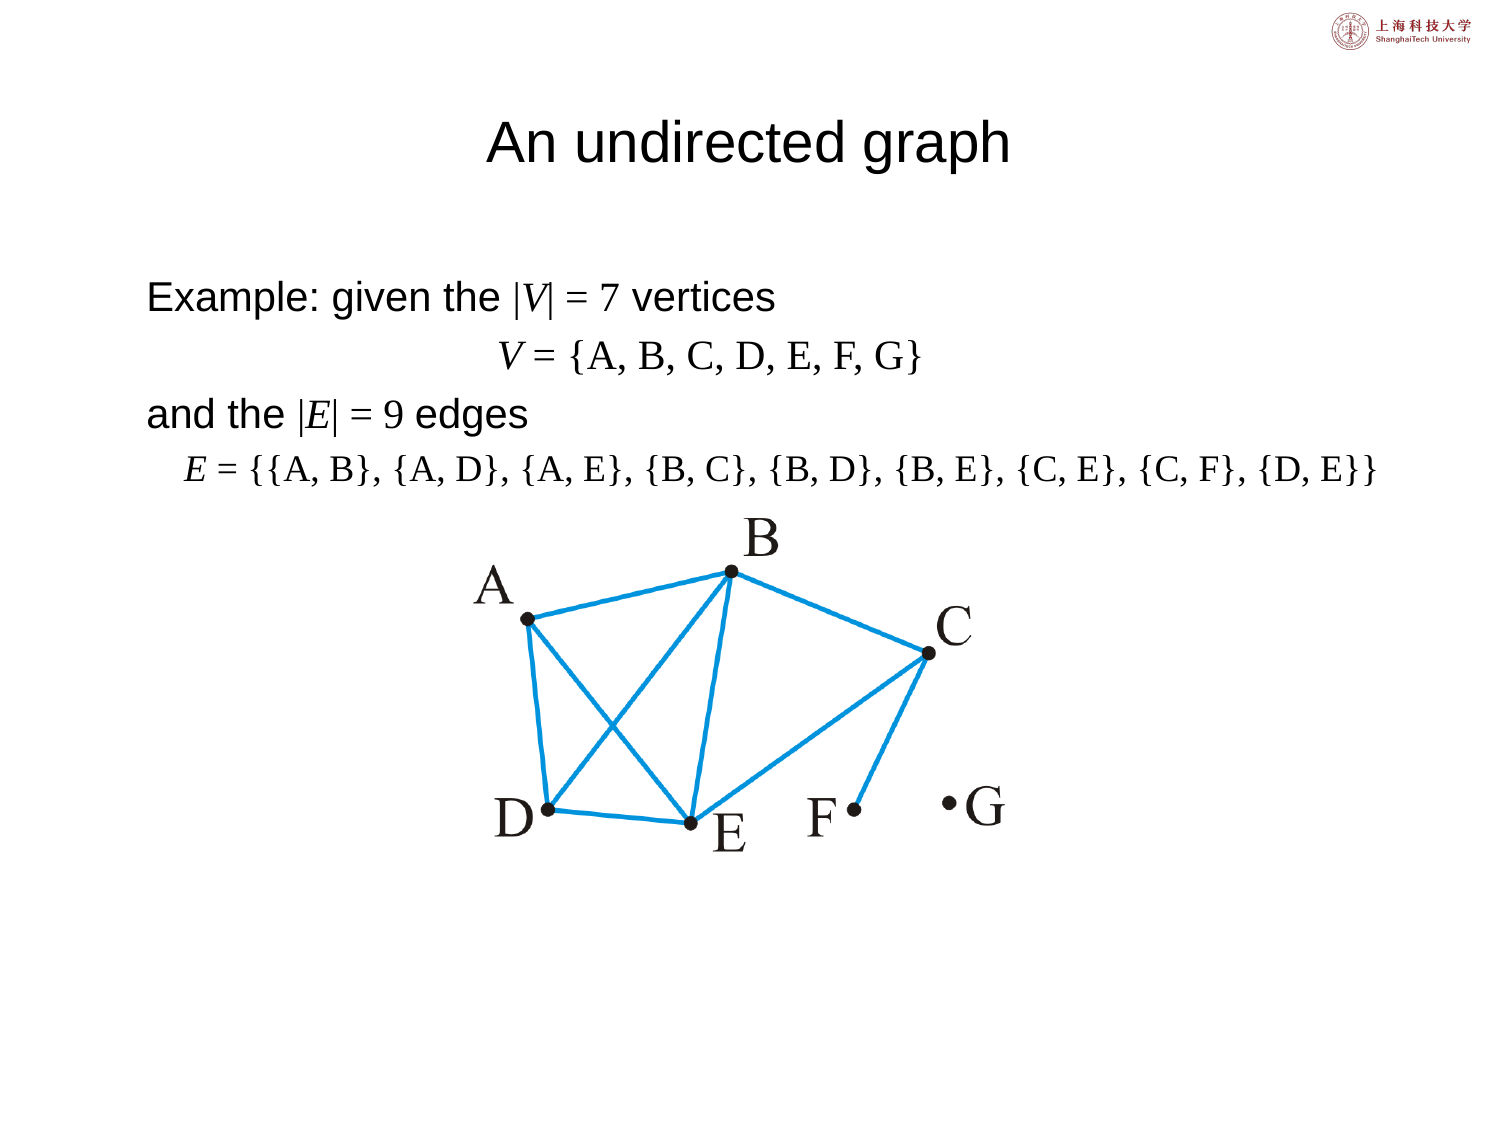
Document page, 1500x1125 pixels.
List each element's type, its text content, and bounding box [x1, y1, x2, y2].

picture [1327, 0, 1478, 109]
list Example: given the |V| = 7 vertices V = {A, B, C, D, E, F, G} and the |E| = 9 edges E = {{A, B}, {A, D}, {A, E}, {B, C}, {B, D}, {B, E}, {C, E}, {C, F}, {D, E}} [74, 262, 1426, 1006]
picture [466, 503, 1010, 857]
title An undirected graph [74, 44, 1426, 233]
